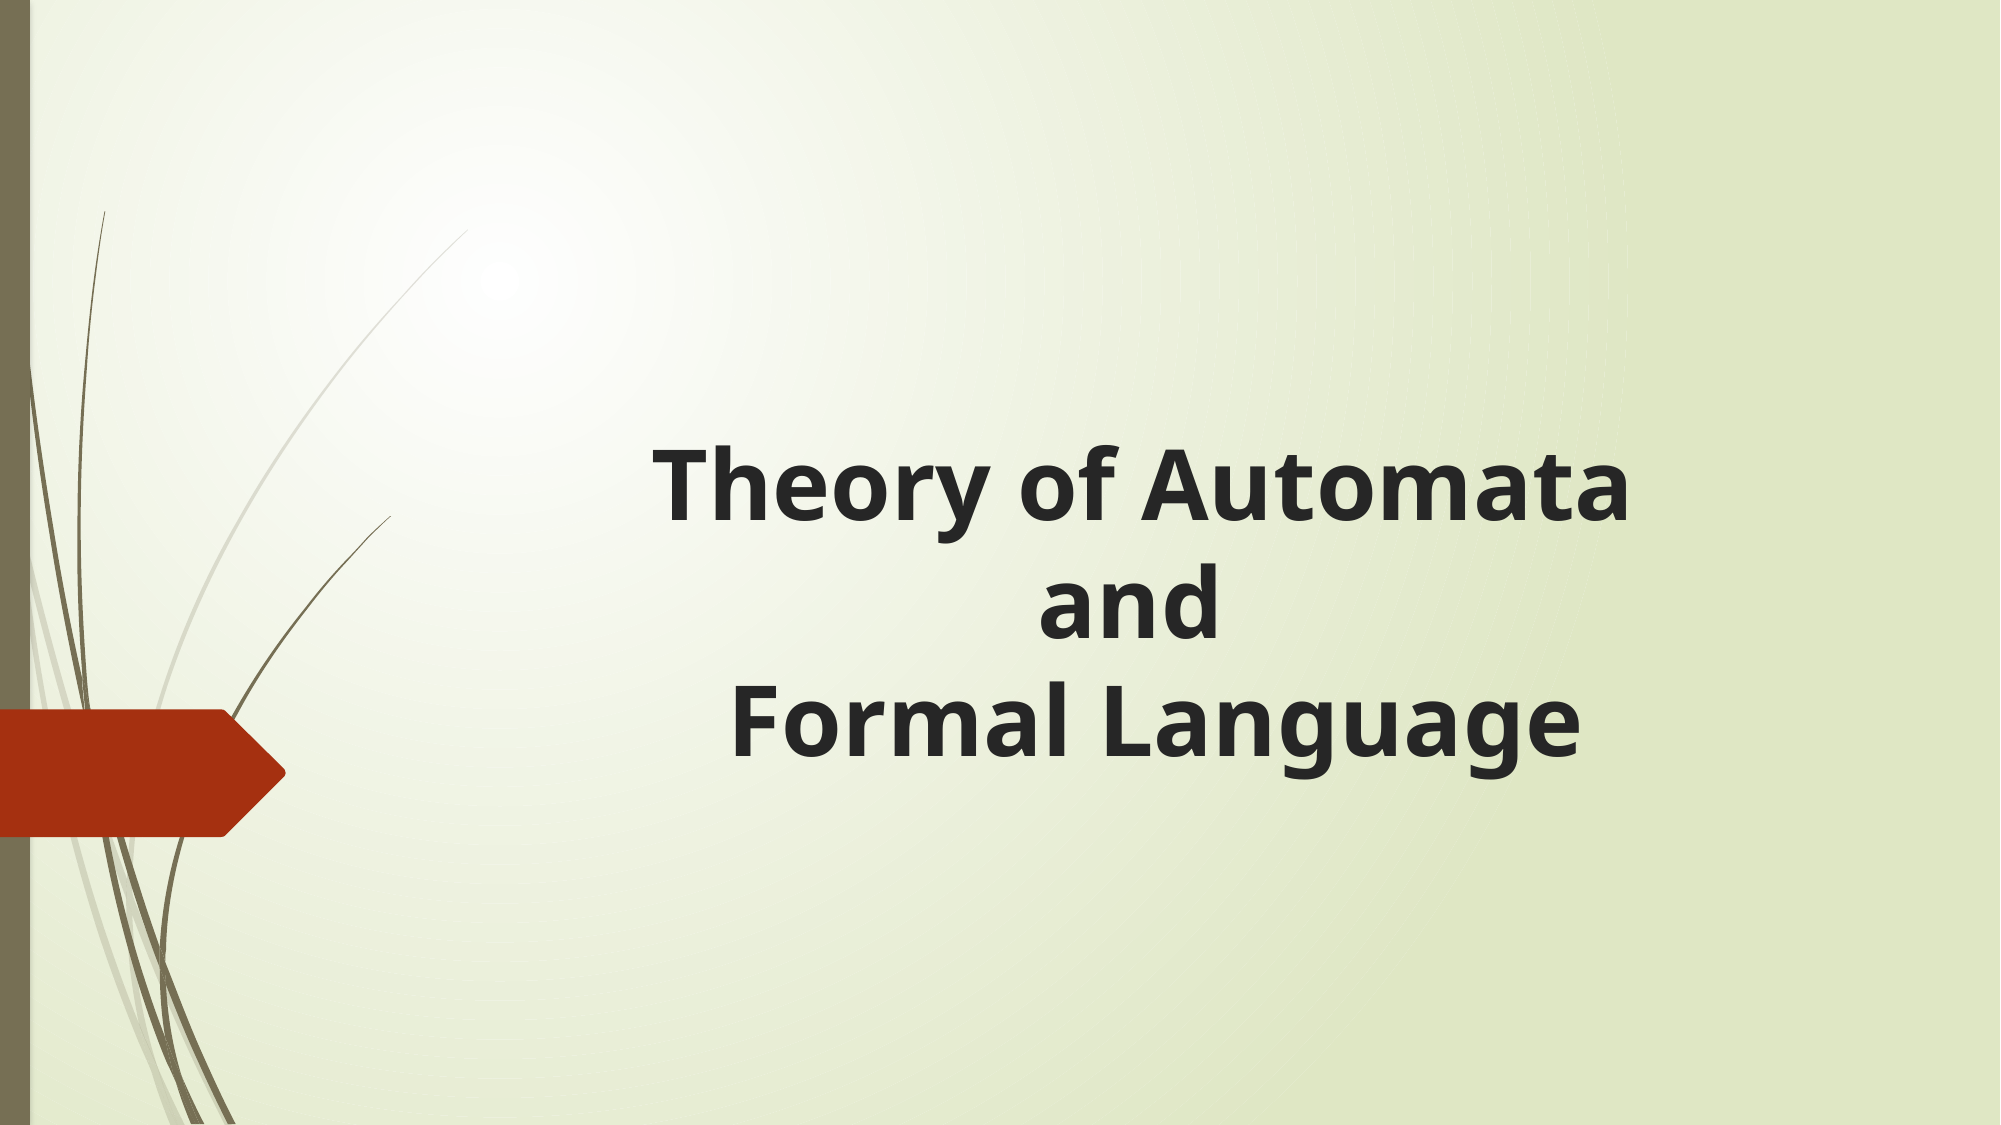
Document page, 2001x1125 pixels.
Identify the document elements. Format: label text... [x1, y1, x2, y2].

title Theory of Automata and Formal Language [424, 412, 1888, 784]
